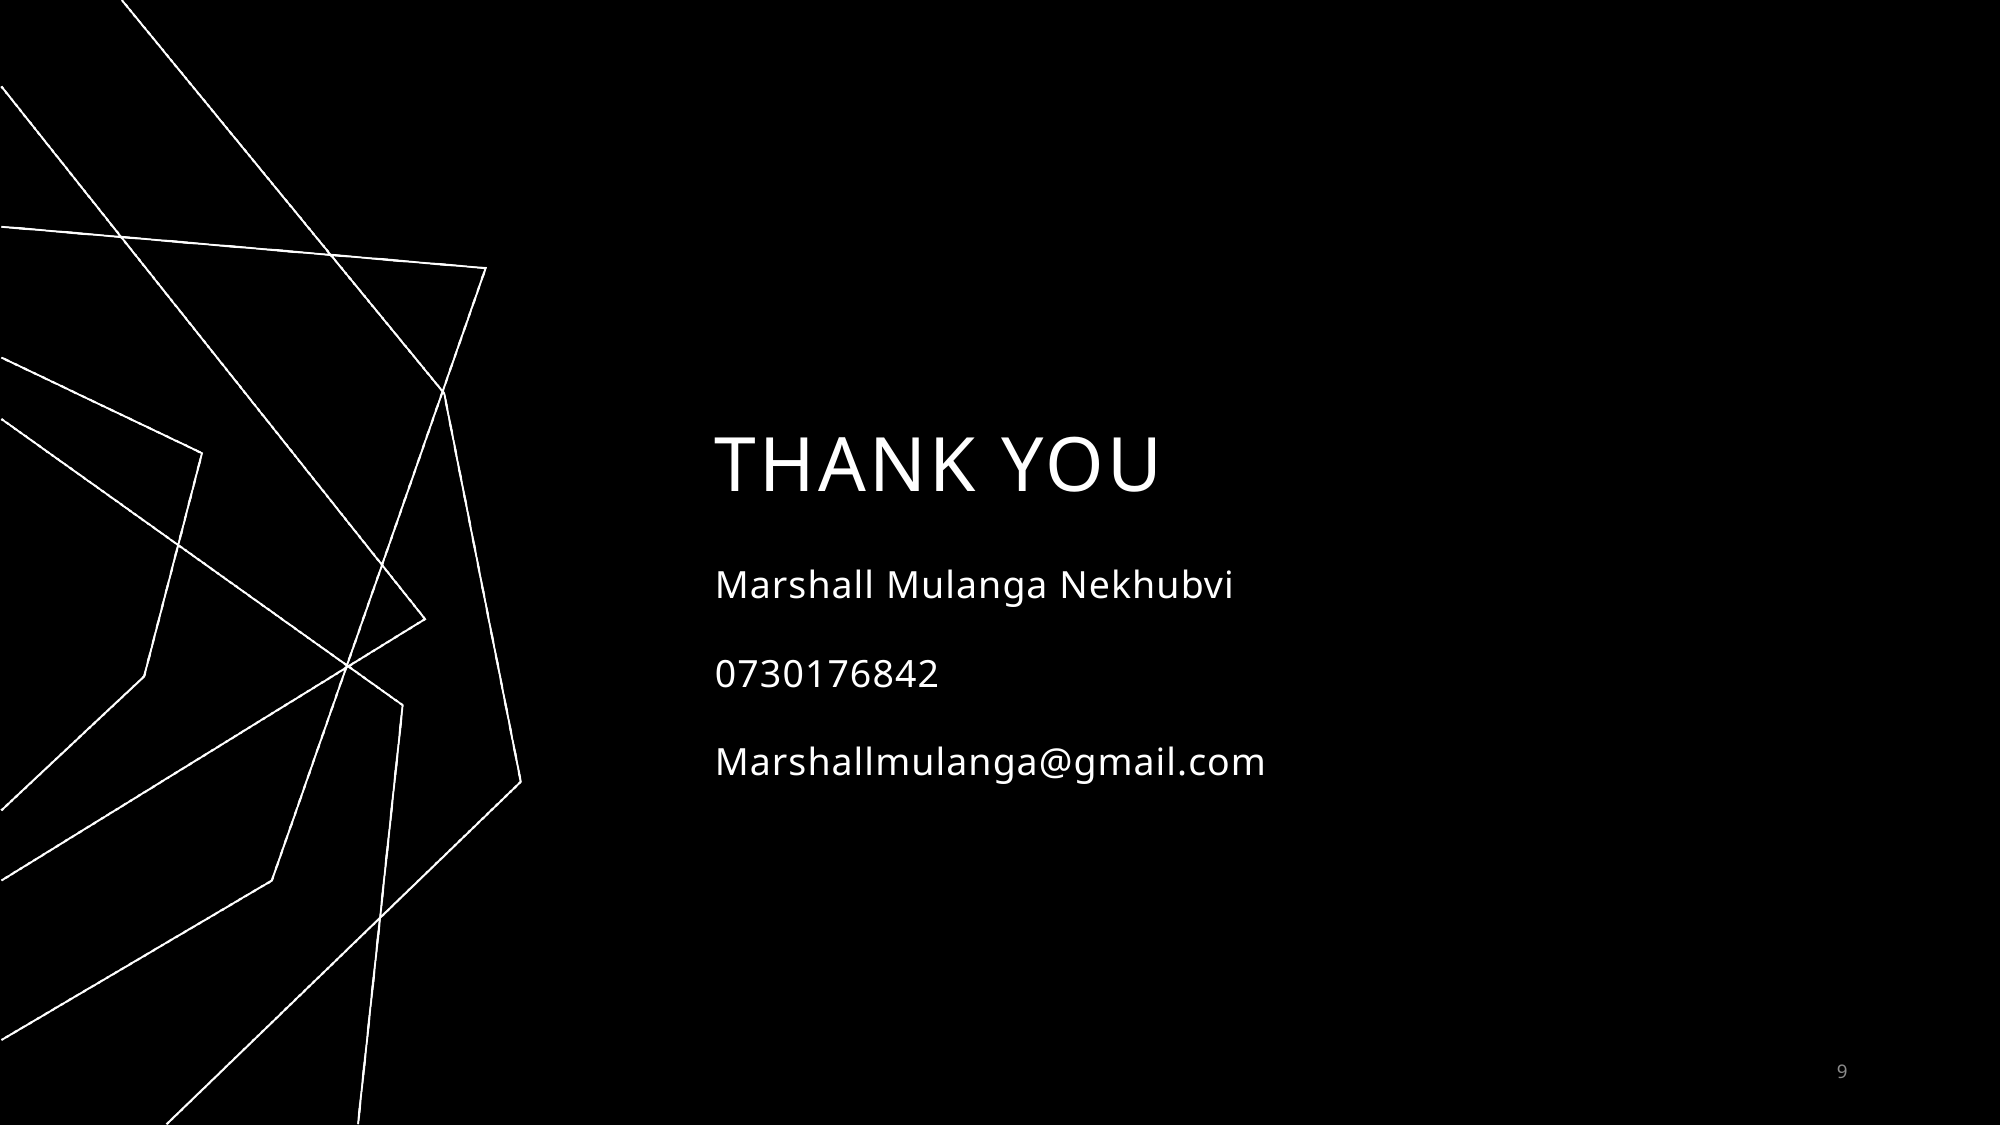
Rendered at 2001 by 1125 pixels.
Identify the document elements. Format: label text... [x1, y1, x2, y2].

subtitle Marshall Mulanga Nekhubvi 0730176842 Marshallmulanga@gmail.com [699, 531, 1386, 999]
title THANK YOU [699, 265, 1386, 516]
slide_number 9 [1571, 1042, 1863, 1103]
picture [0, 0, 522, 1125]
